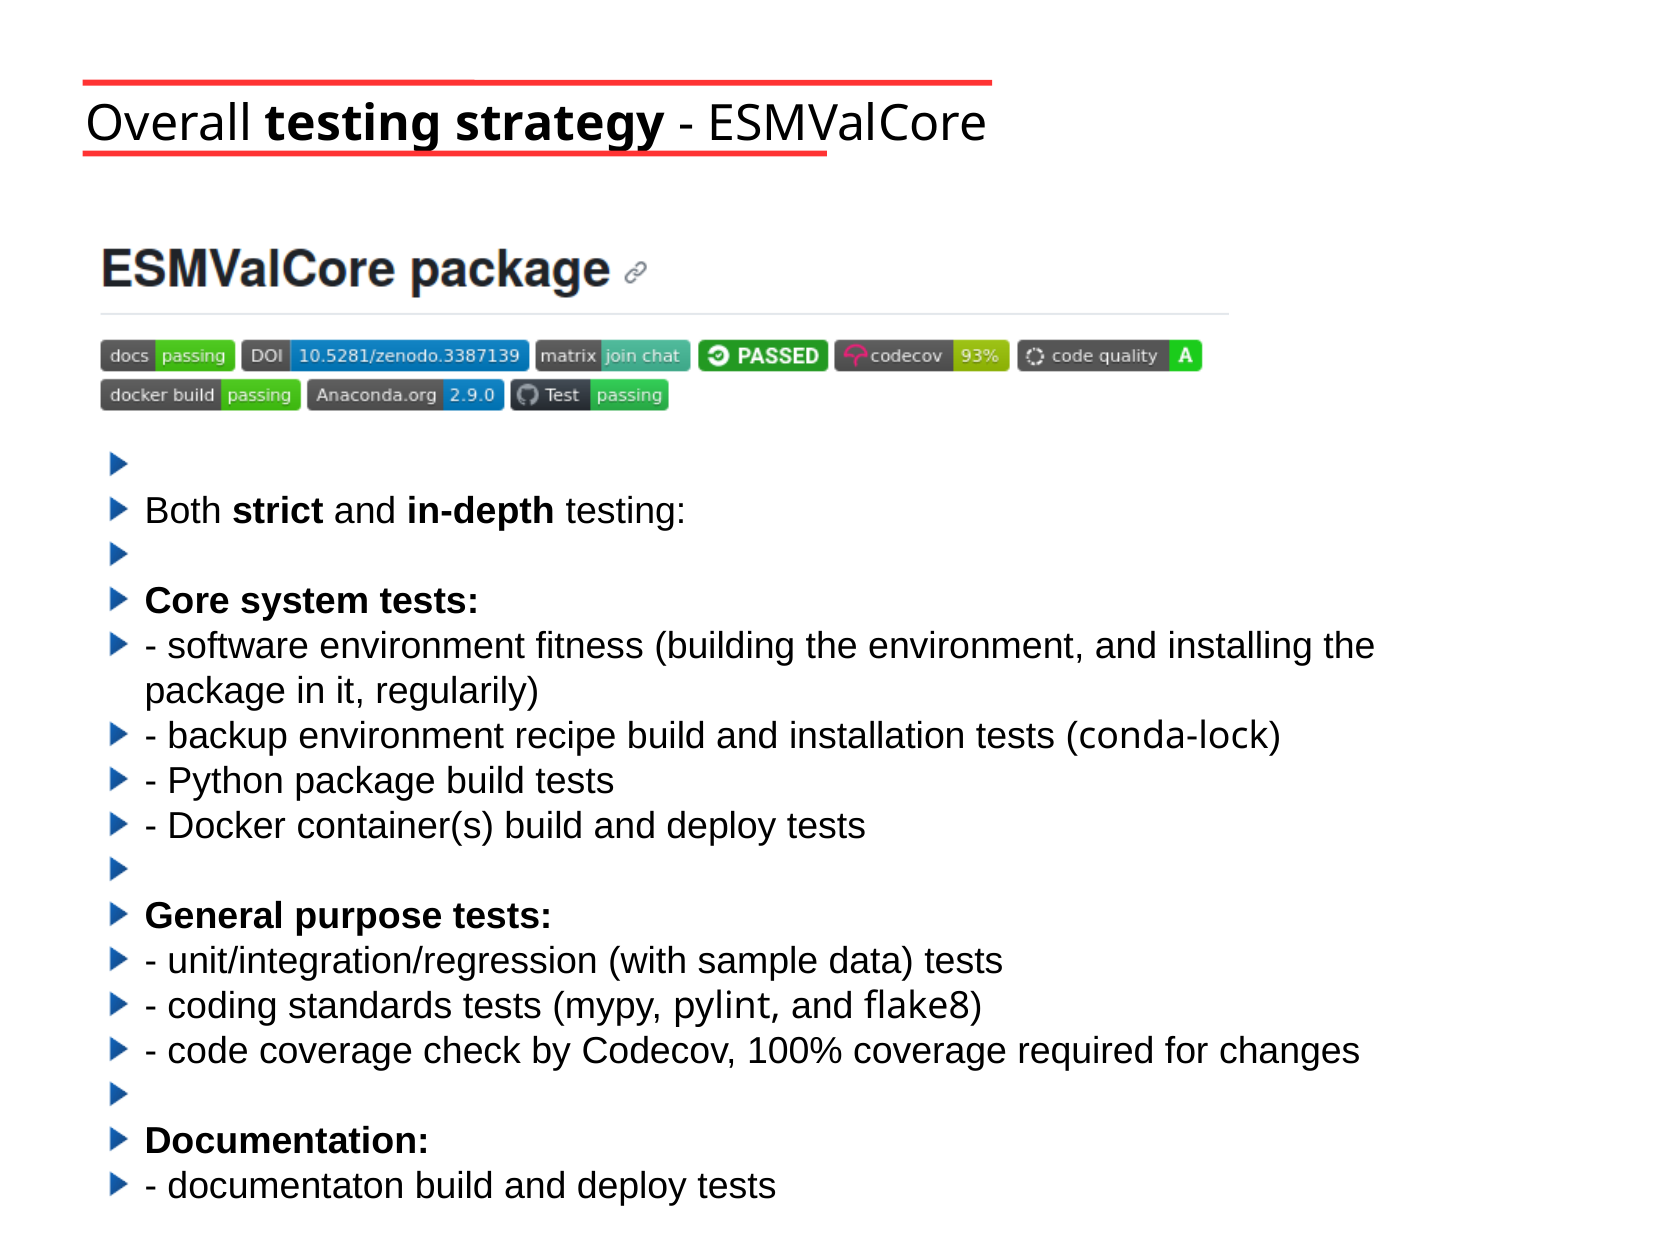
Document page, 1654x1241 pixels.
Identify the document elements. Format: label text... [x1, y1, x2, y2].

picture [109, 450, 130, 478]
picture [109, 810, 130, 838]
picture [109, 1170, 130, 1198]
picture [109, 900, 130, 928]
picture [109, 720, 130, 748]
picture [109, 1080, 130, 1108]
picture [109, 585, 130, 613]
picture [109, 945, 130, 973]
picture [109, 495, 130, 523]
picture [109, 1035, 130, 1063]
picture [109, 630, 130, 658]
picture [109, 765, 130, 793]
text_box Overall testing strategy - ESMValCore [70, 82, 1217, 210]
text_box Both strict and in-depth testing: Core system tests: - software environment fitness (building the environment, and installing the package in it, regularily) - backup environment recipe build and installation tests (conda-lock) - Python package build tests - Docker container(s) build and deploy tests General purpose tests: - unit/integration/regression (with sample data) tests - coding standards tests (mypy, pylint, and flake8) - code coverage check by Codecov, 100% coverage required for changes Documentation: - documentaton build and deploy tests [94, 434, 1453, 1163]
picture [79, 224, 1229, 439]
picture [109, 540, 130, 568]
picture [109, 990, 130, 1018]
picture [109, 855, 130, 883]
picture [109, 1125, 130, 1153]
